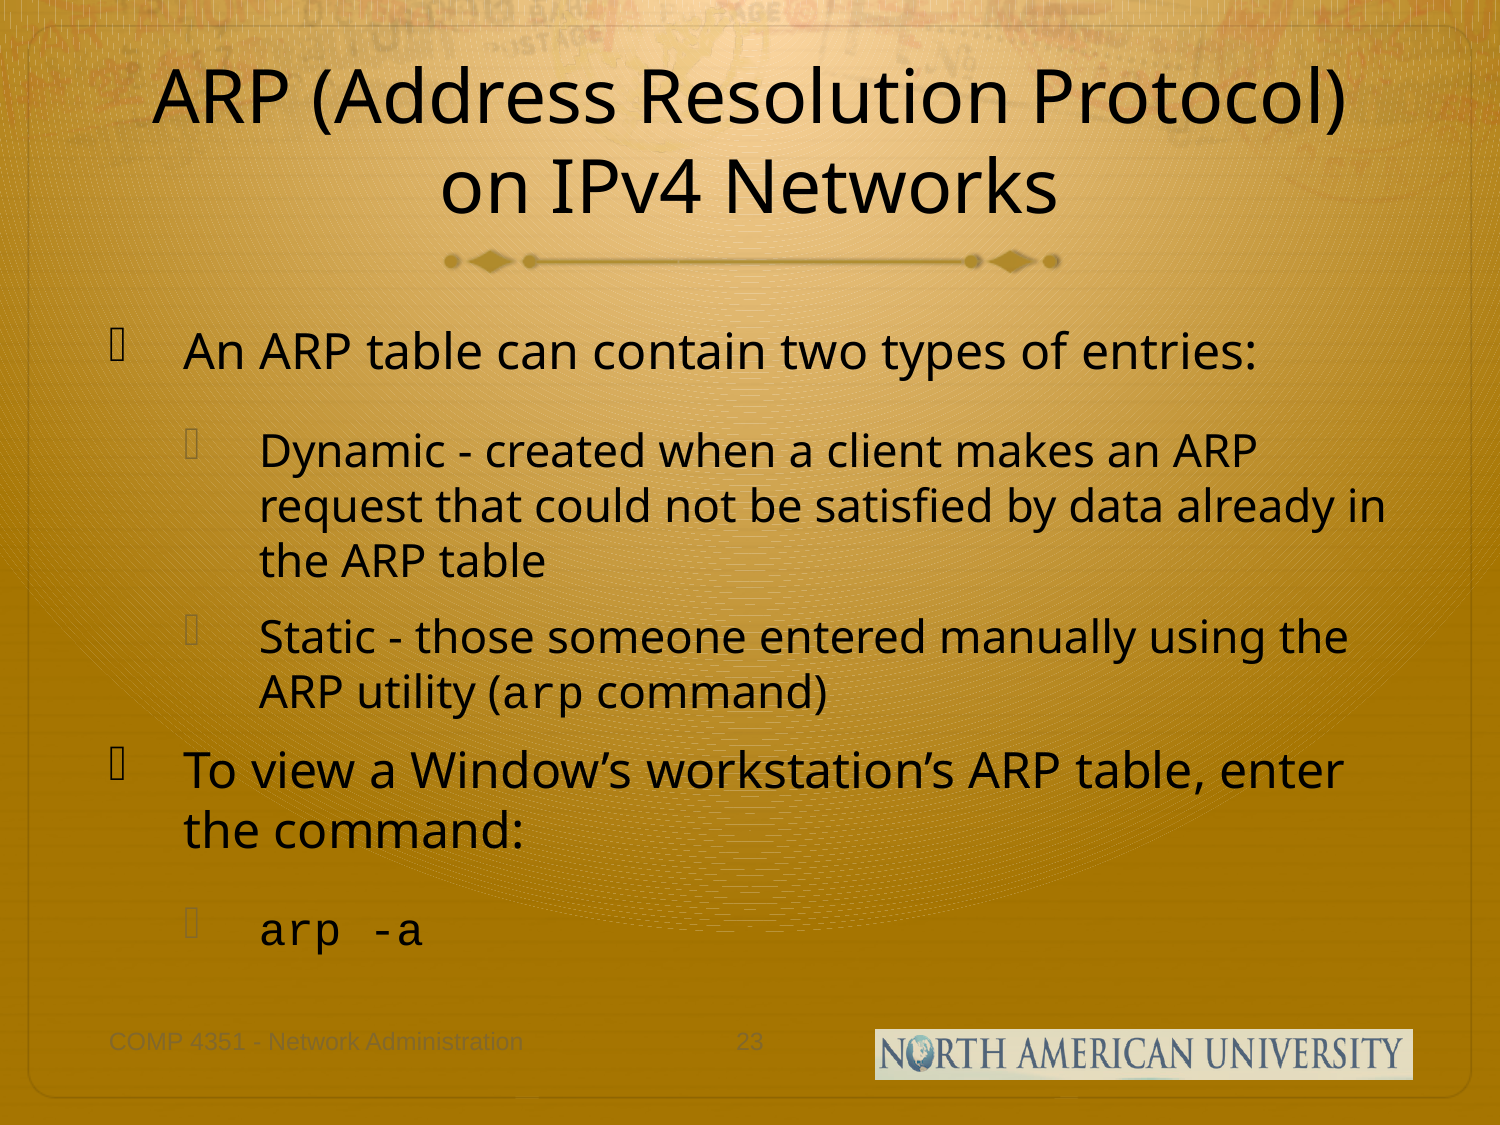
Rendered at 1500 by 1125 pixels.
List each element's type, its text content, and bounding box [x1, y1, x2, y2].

picture [0, 0, 1500, 1125]
footer COMP 4351 - Network Administration [93, 1010, 619, 1071]
list An ARP table can contain two types of entries: Dynamic - created when a client makes an ARP request that could not be satisfied by data already in the ARP table Static - those someone entered manually using the ARP utility (arp command) To view a Window’s workstation’s ARP table, enter the command: arp -a [93, 312, 1407, 988]
title ARP (Address Resolution Protocol) on IPv4 Networks [93, 45, 1407, 233]
slide_number 23 [663, 1010, 837, 1071]
